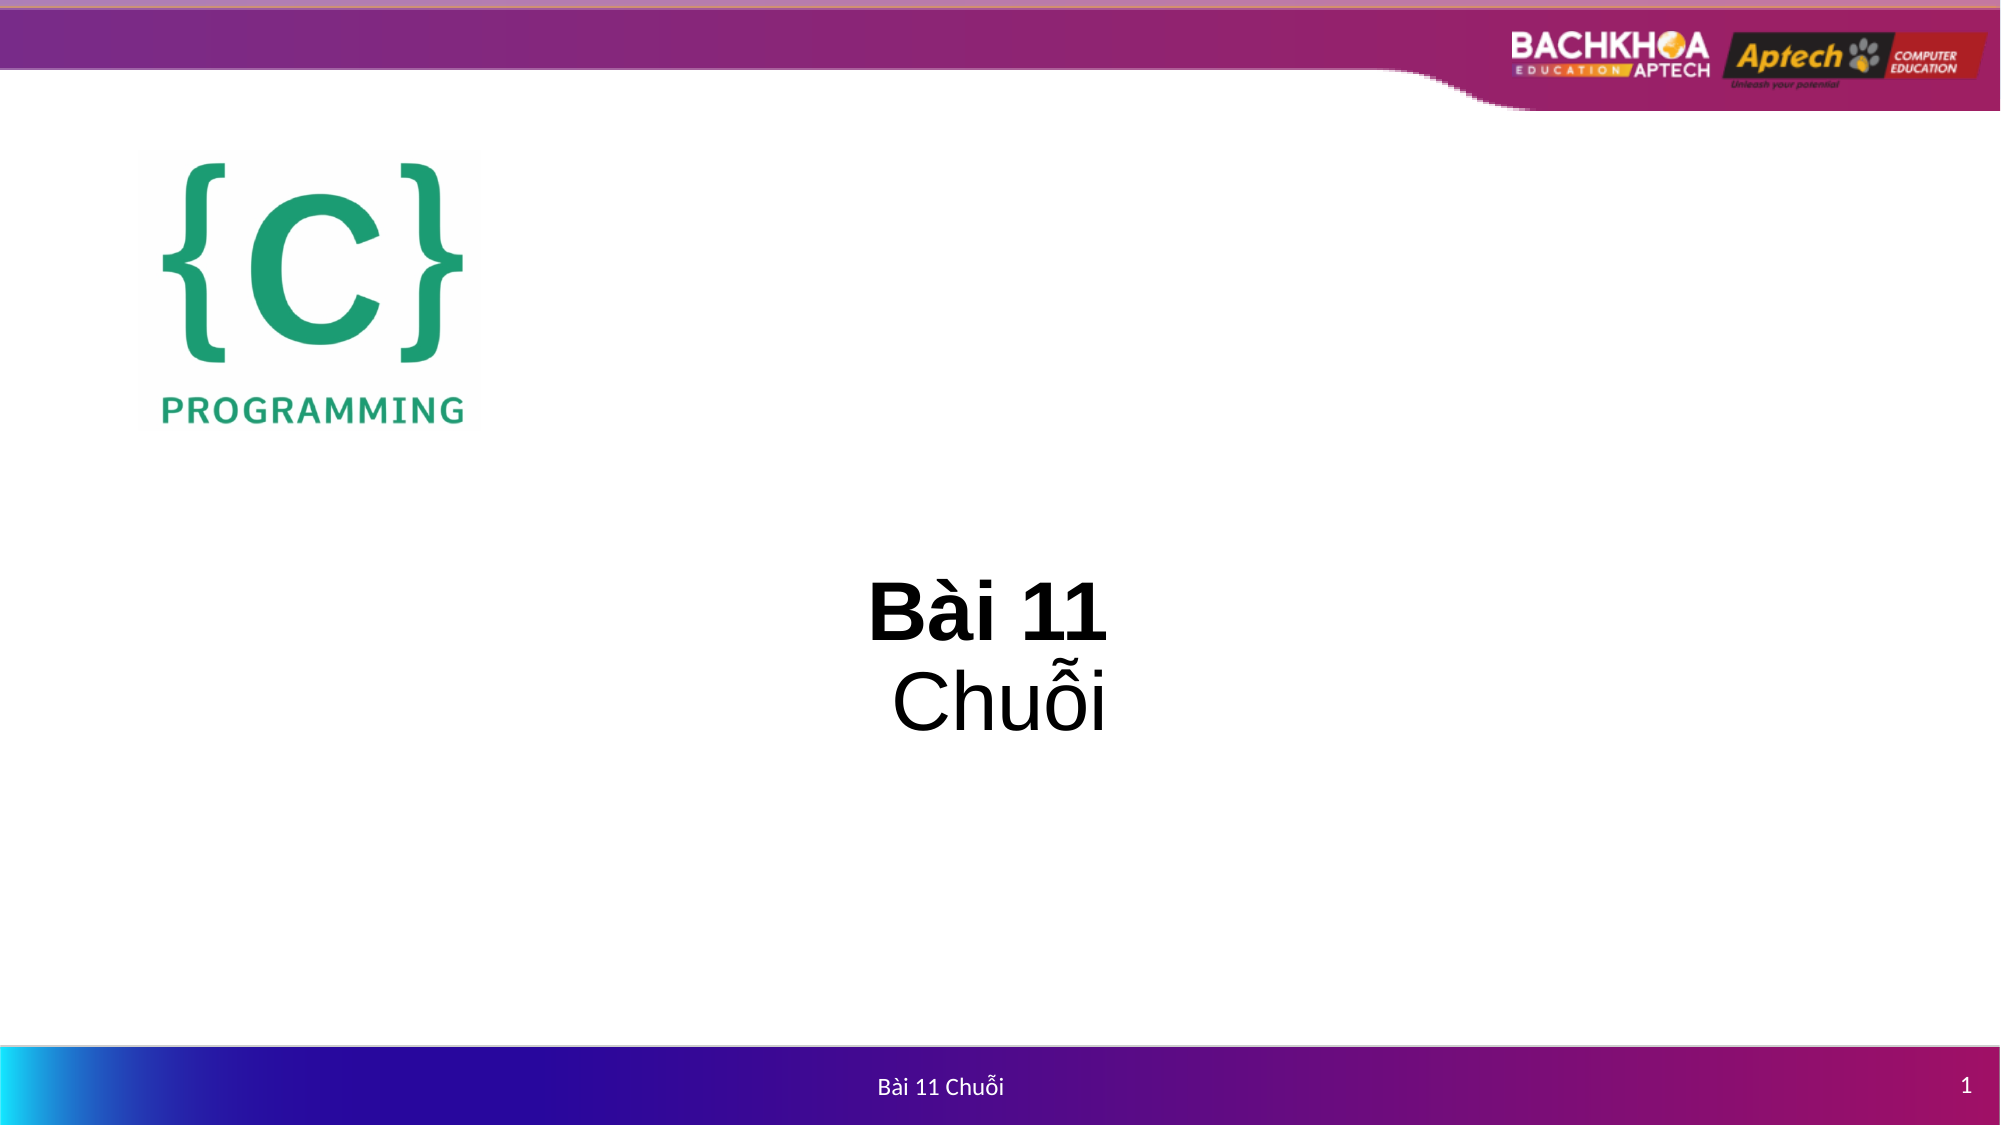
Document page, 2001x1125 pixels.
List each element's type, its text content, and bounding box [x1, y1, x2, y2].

picture [137, 149, 482, 431]
footer Bài 11 Chuỗi [17, 1055, 1865, 1116]
picture [0, 1045, 2000, 1125]
title Bài 11 Chuỗi [249, 345, 1750, 757]
picture [0, 0, 2001, 111]
slide_number ‹#› [1877, 1053, 1988, 1114]
